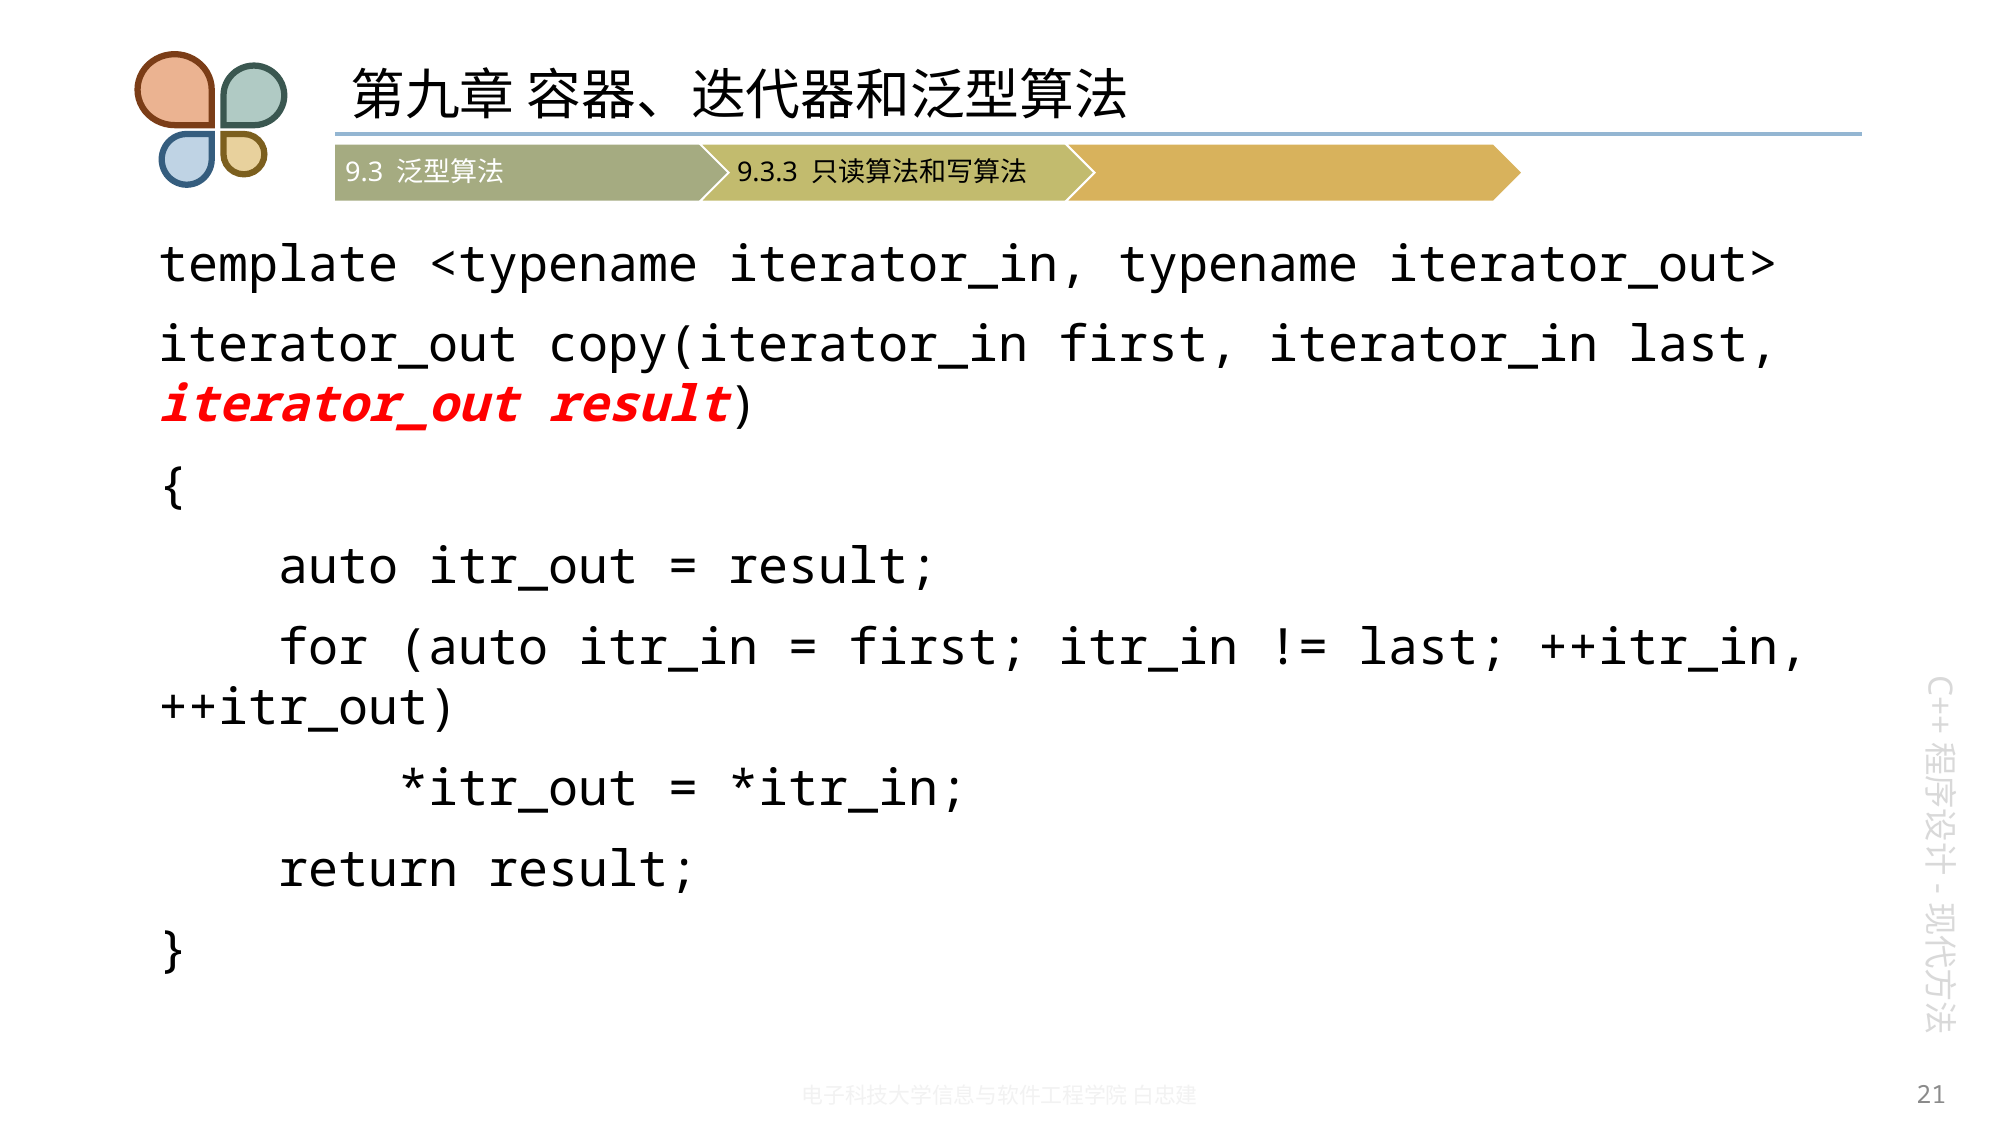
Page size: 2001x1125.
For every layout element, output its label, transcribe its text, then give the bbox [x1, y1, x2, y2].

list template <typename iterator_in, typename iterator_out> iterator_out copy(iterator_in first, iterator_in last, iterator_out result) { auto itr_out = result; for (auto itr_in = first; itr_in != last; ++itr_in, ++itr_out) *itr_out = *itr_in; return result; } [143, 223, 1863, 1066]
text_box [333, 143, 1524, 202]
title 第九章 容器、迭代器和泛型算法 [335, 59, 1863, 134]
slide_number 21 [1862, 1065, 2000, 1125]
